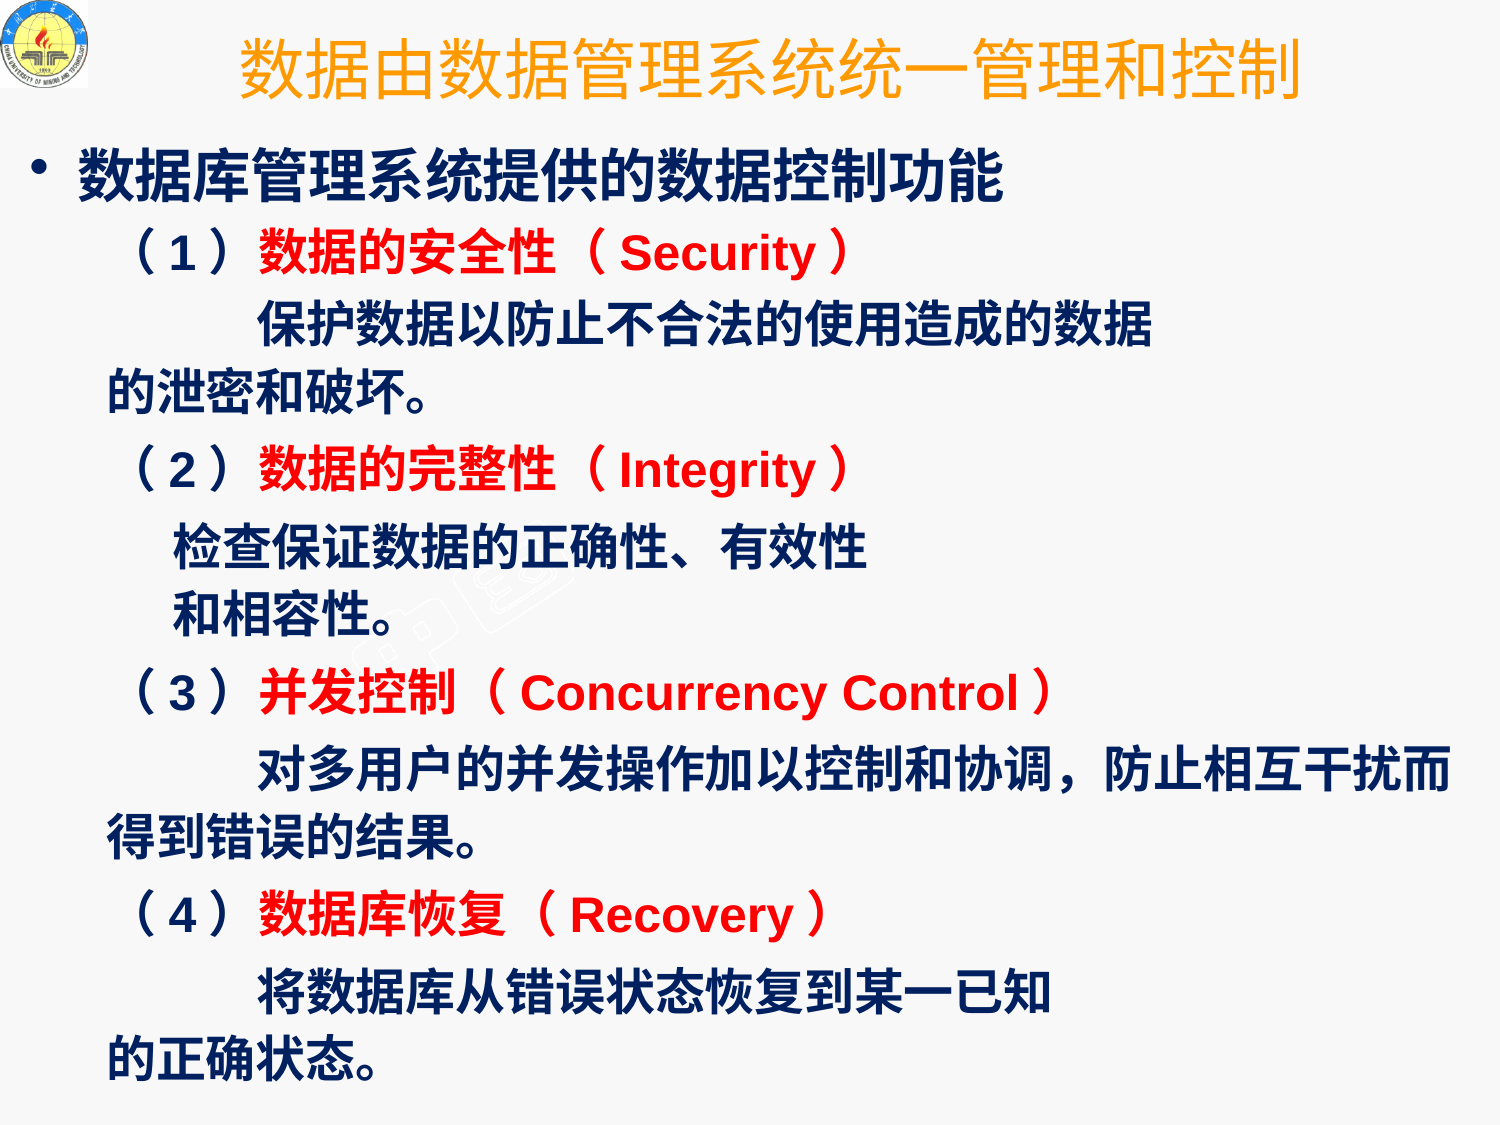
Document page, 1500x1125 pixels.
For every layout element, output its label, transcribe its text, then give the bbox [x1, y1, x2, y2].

picture [0, 0, 58, 88]
title 数据由数据管理系统统一管理和控制 [58, 0, 1441, 138]
list 数据库管理系统提供的数据控制功能 （1）数据的安全性（Security） 保护数据以防止不合法的使用造成的数据的泄密和破坏。 （2）数据的完整性（Integrity） 检查保证数据的正确性、有效性和相容性。 （3）并发控制（Concurrency Control） 对多用户的并发操作加以控制和协调，防止相互干扰而得到错误的结果。 （4）数据库恢复（Recovery） 将数据库从错误状态恢复到某一已知的正确状态。 [29, 138, 1459, 1088]
